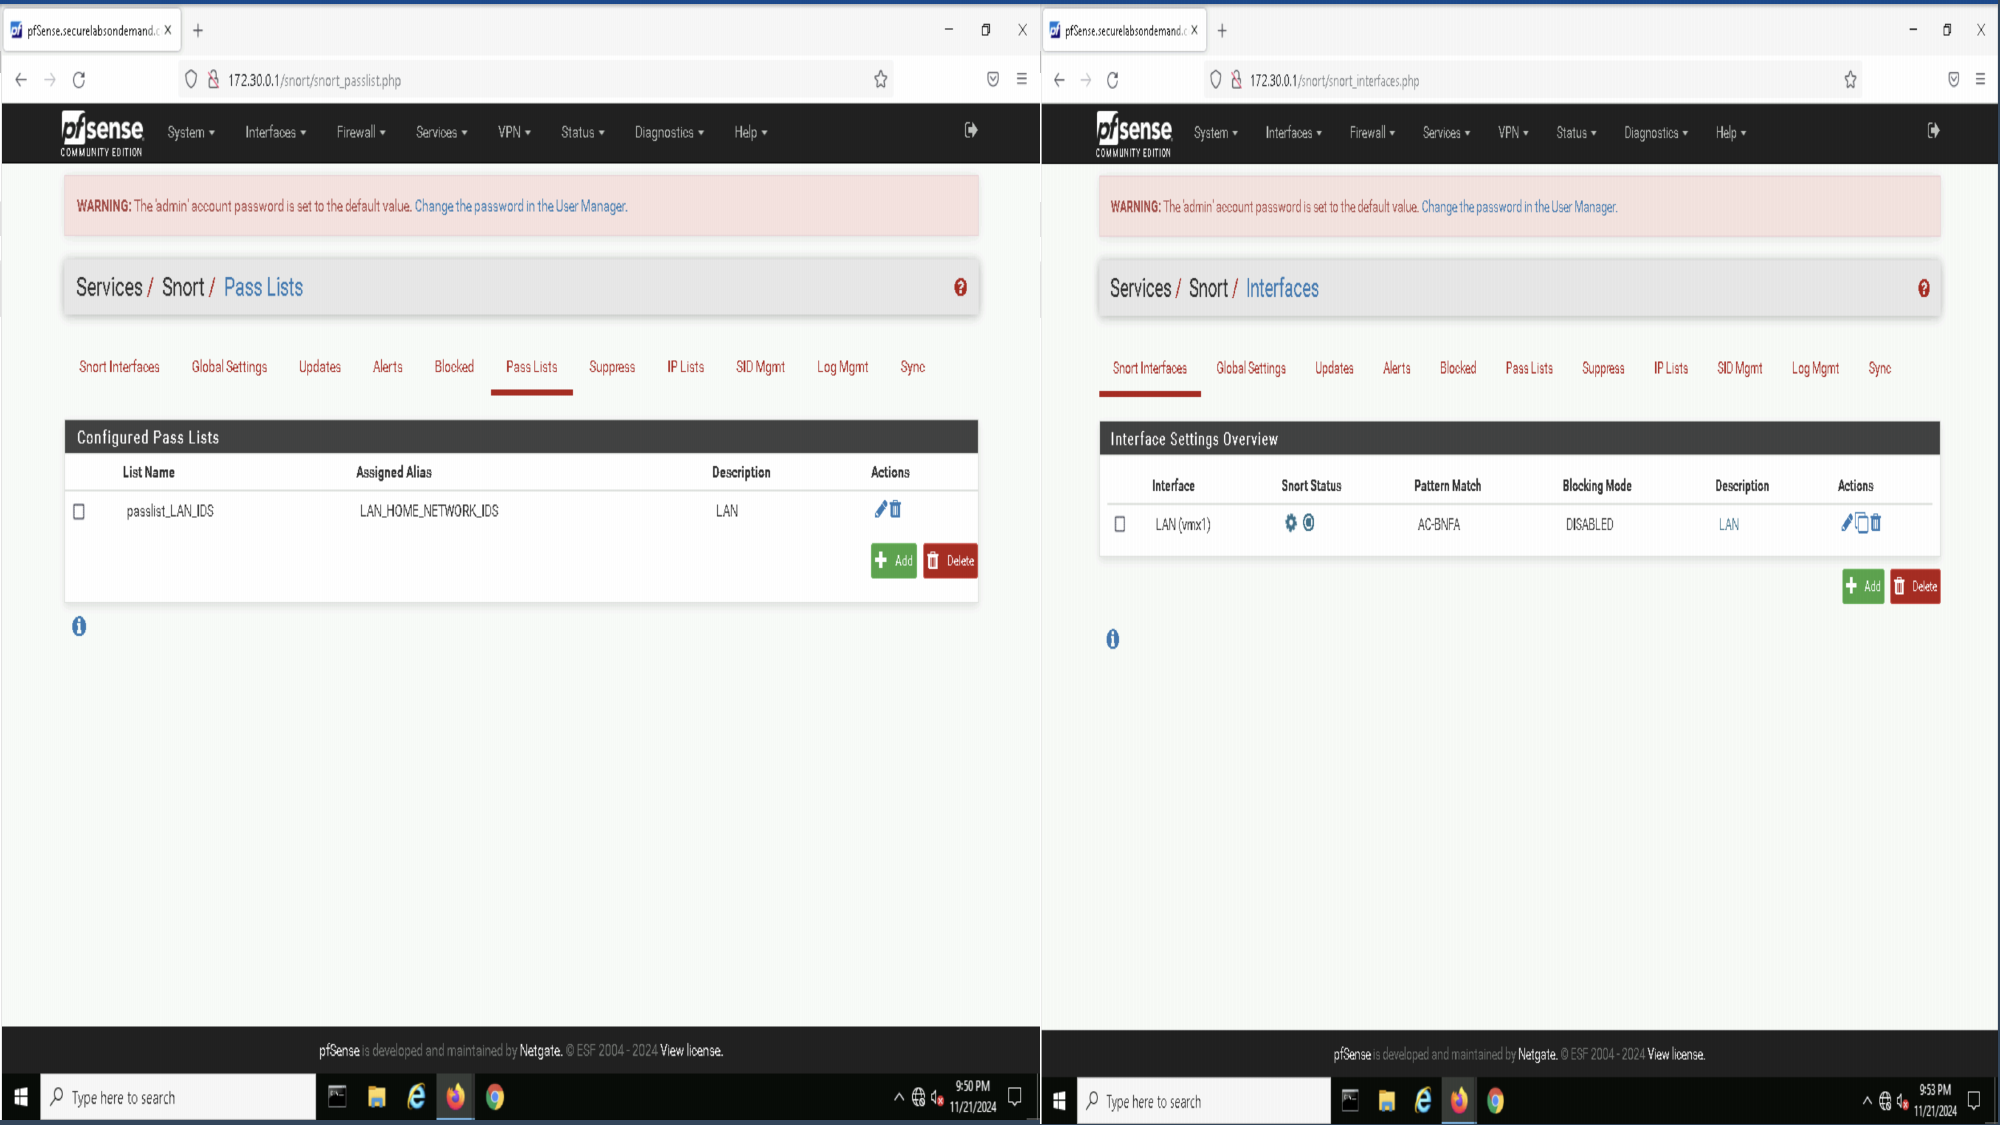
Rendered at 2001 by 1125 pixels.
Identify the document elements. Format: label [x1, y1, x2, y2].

picture [1039, 0, 1998, 1125]
list [0, 0, 1039, 1120]
